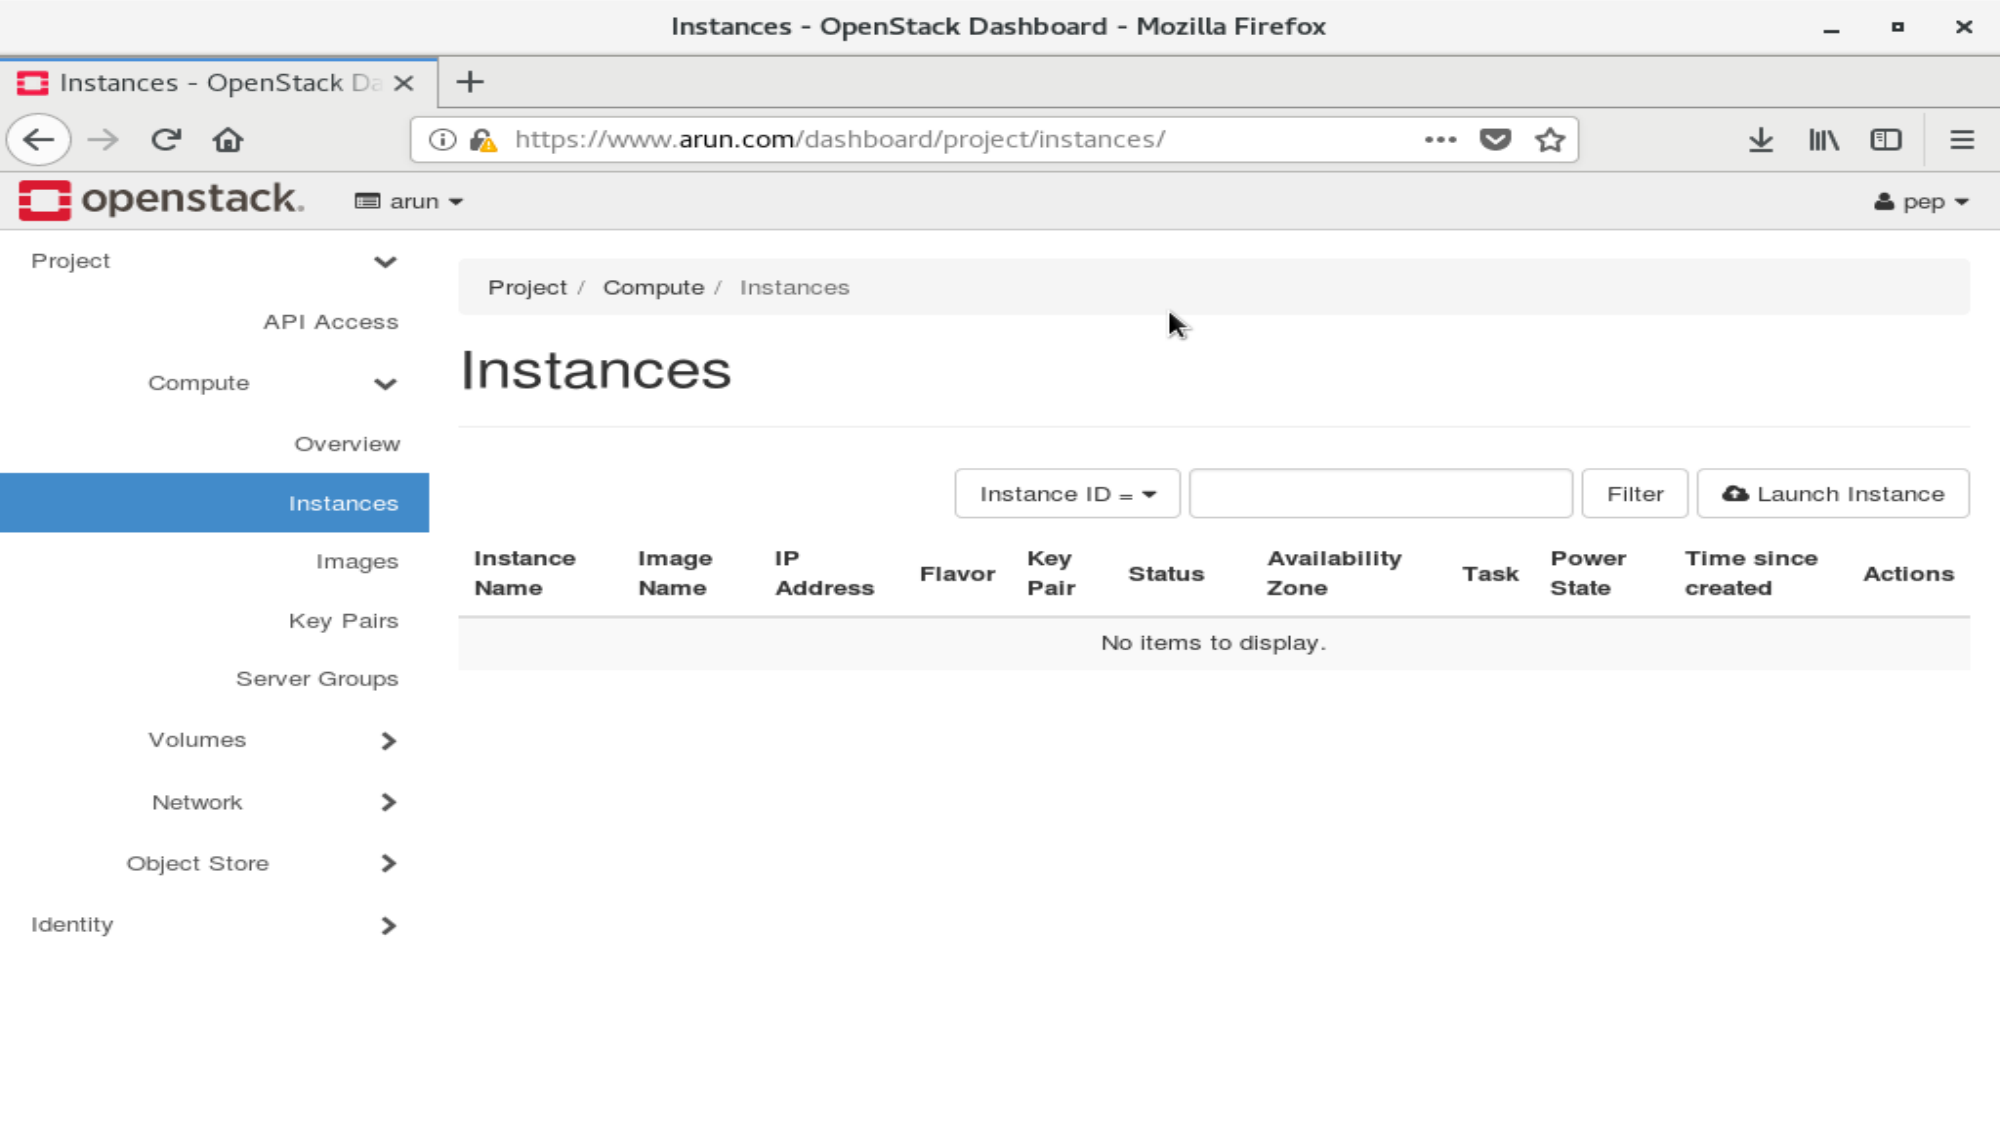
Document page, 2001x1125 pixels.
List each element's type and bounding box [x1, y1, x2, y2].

list [0, 0, 2000, 1104]
